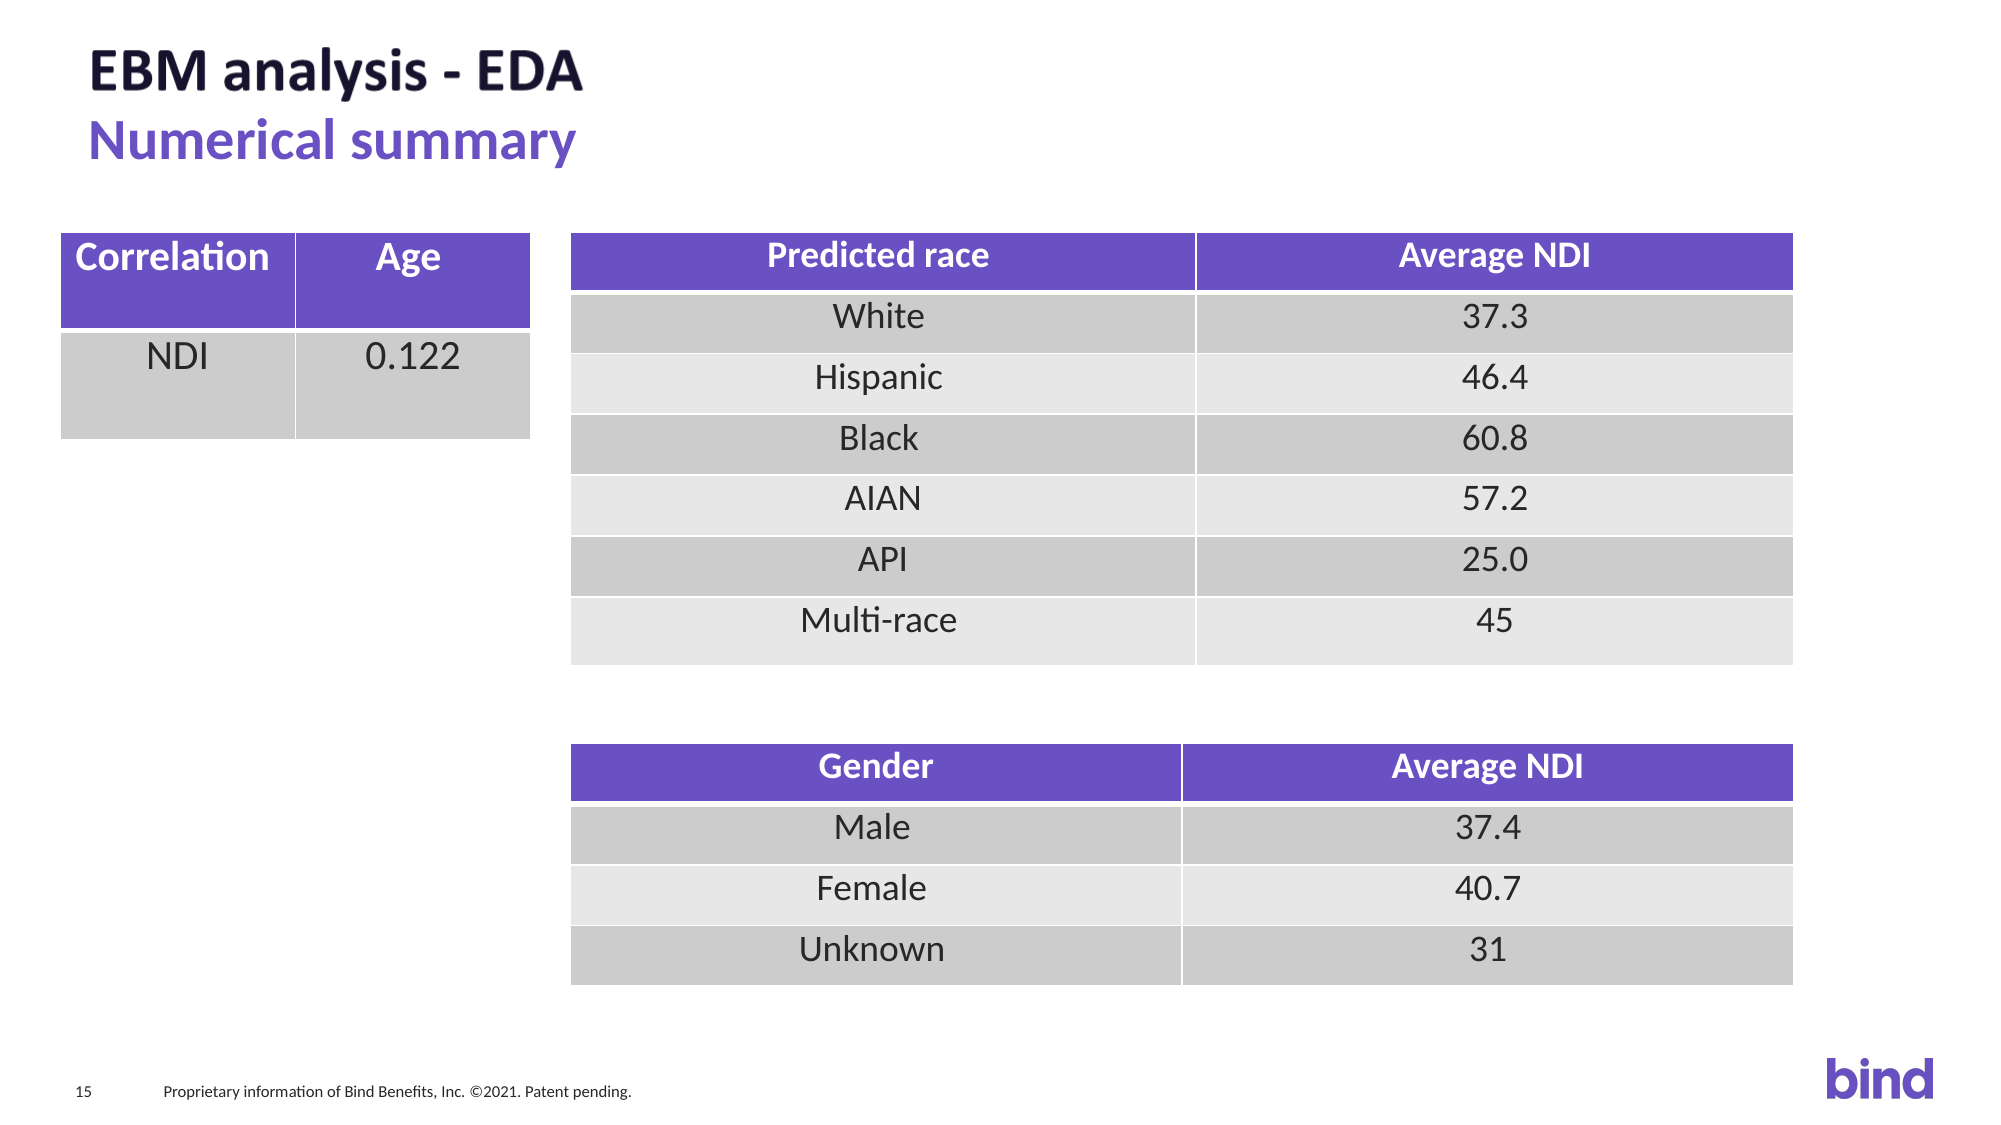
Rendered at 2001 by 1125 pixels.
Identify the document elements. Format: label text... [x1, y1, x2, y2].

table_cell 46.4 [1197, 354, 1793, 413]
table_cell White [571, 295, 1195, 353]
picture [50, 11, 1949, 146]
table_cell 31 [1183, 926, 1793, 985]
table_cell 57.2 [1197, 476, 1793, 535]
table_cell NDI [61, 333, 295, 439]
table_cell 45 [1197, 598, 1793, 665]
table_cell Unknown [571, 926, 1181, 985]
table_cell Black [571, 415, 1195, 474]
table_cell Male [571, 807, 1181, 864]
table_cell 37.4 [1183, 807, 1793, 864]
table_header Average NDI [1197, 233, 1793, 290]
table_header Age [296, 233, 530, 328]
picture [1827, 1058, 1933, 1099]
table_cell API [571, 537, 1195, 596]
table_cell 25.0 [1197, 537, 1793, 596]
slide_number 15 [60, 1069, 135, 1113]
table_cell 60.8 [1197, 415, 1793, 474]
footer Proprietary information of Bind Benefits, Inc. ©2021. Patent pending. [148, 1068, 824, 1114]
table_cell Multi-race [571, 598, 1195, 665]
table_cell 0.122 [296, 333, 530, 439]
table_header Predicted race [571, 233, 1195, 290]
table_cell AIAN [571, 476, 1195, 535]
table_cell Female [571, 866, 1181, 925]
table_header Average NDI [1183, 744, 1793, 801]
text_box Numerical summary [73, 146, 1949, 166]
table_cell 37.3 [1197, 295, 1793, 353]
table_header Correlation [61, 233, 295, 328]
table_header Gender [571, 744, 1181, 801]
table_cell Hispanic [571, 354, 1195, 413]
table_cell 40.7 [1183, 866, 1793, 925]
